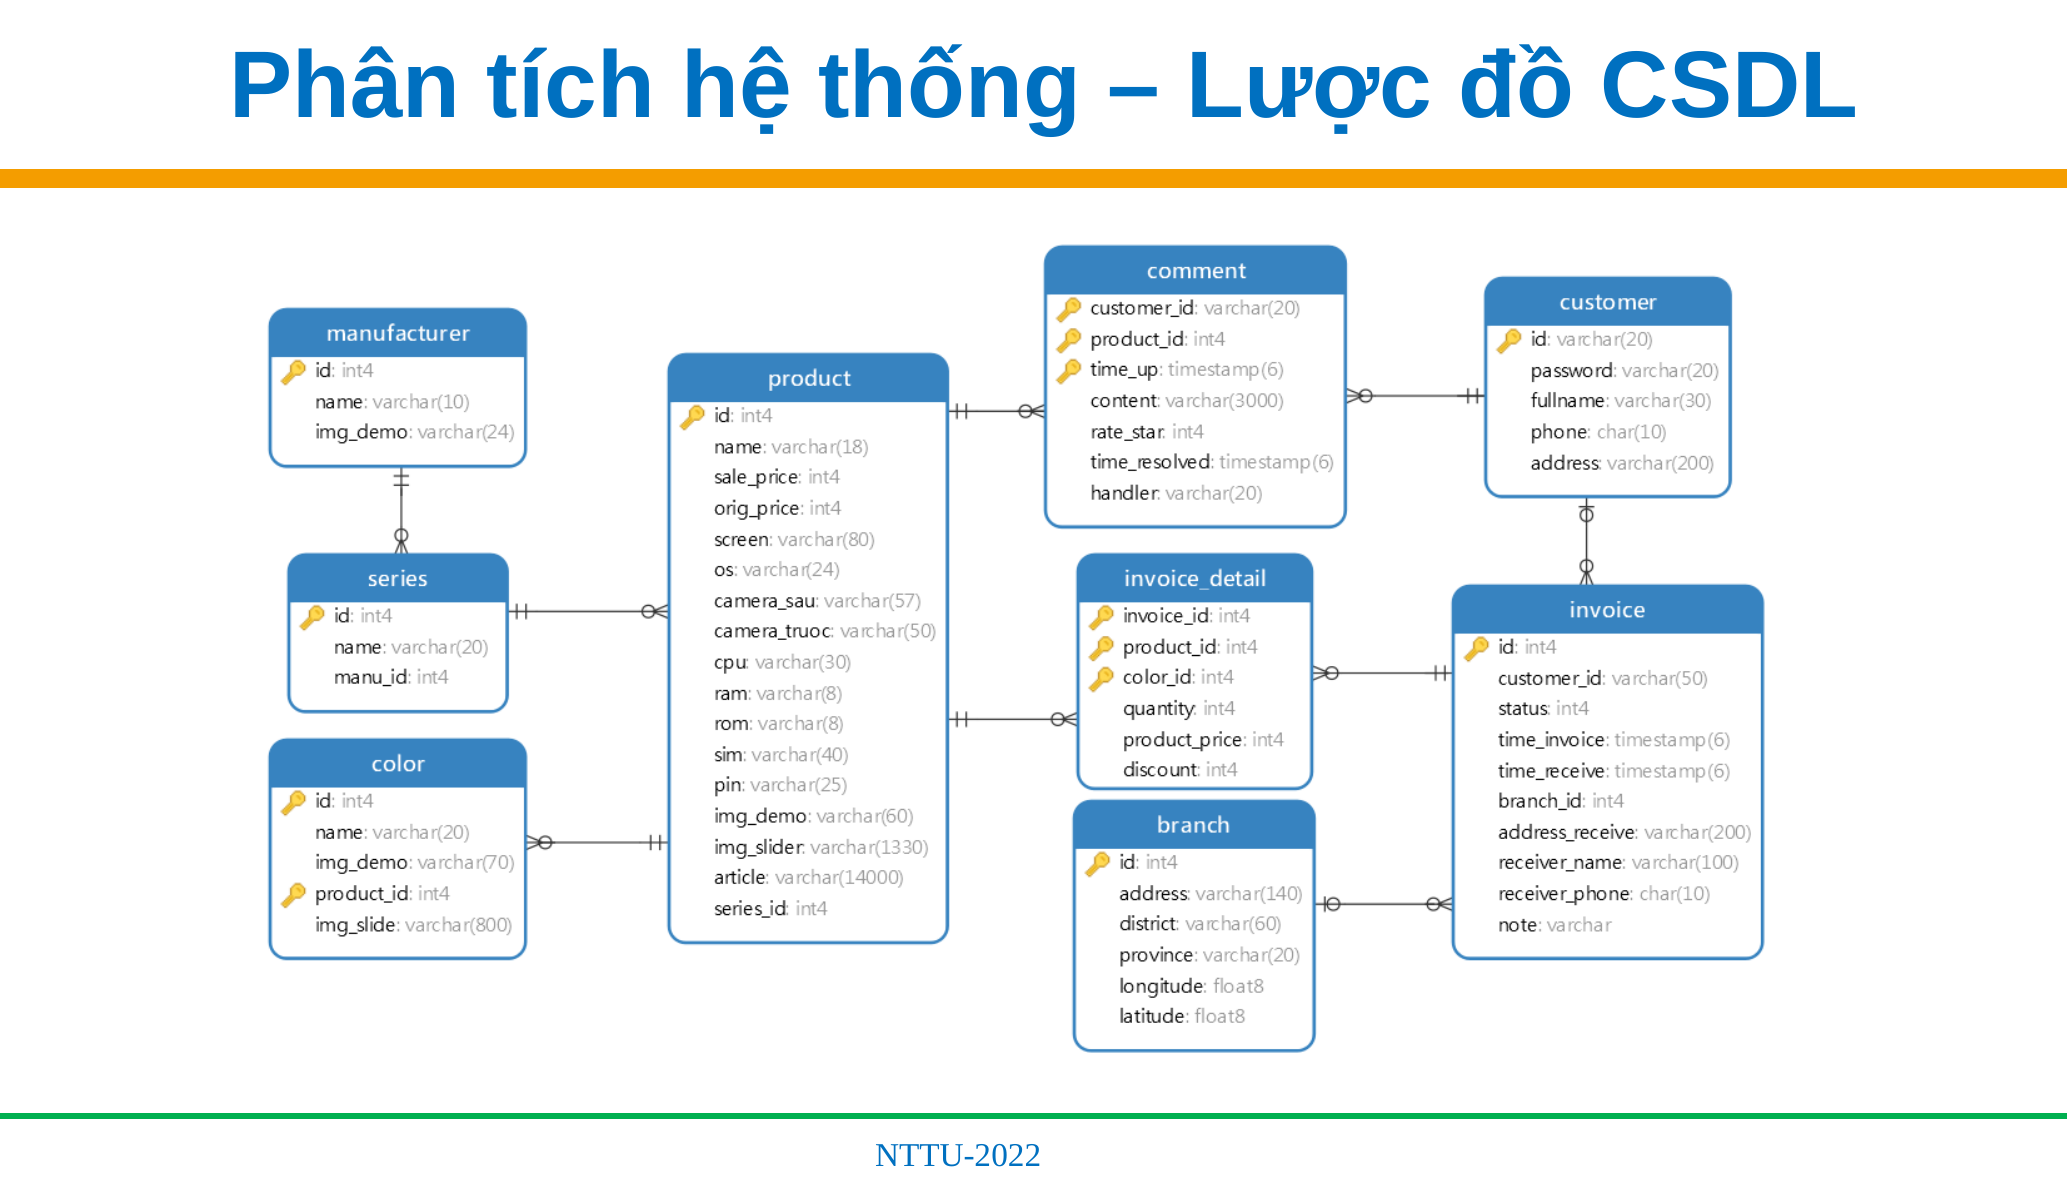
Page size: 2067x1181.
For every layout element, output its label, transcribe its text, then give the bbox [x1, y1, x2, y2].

text_box Phân tích hệ thống – Lược đồ CSDL [229, 15, 1936, 159]
picture [259, 212, 1776, 1073]
